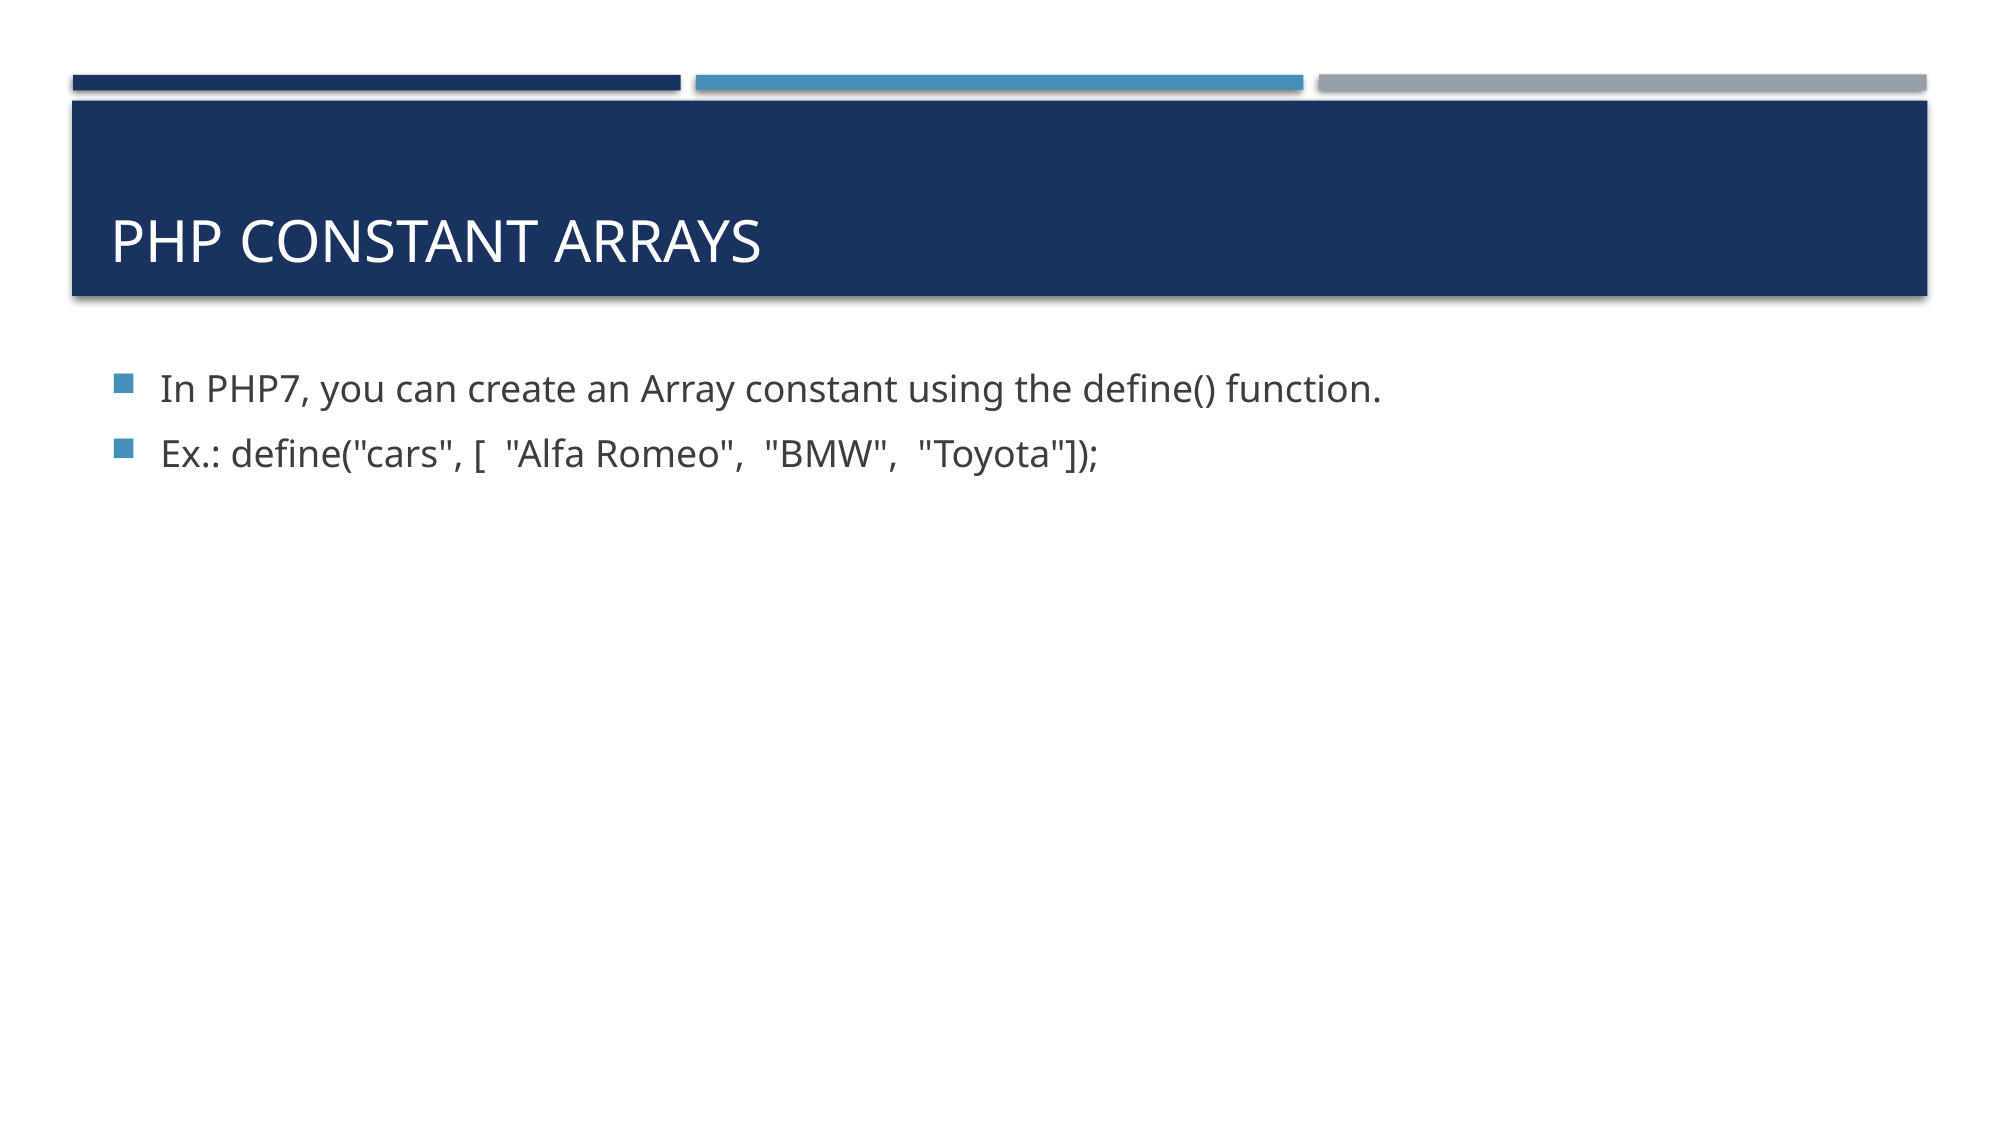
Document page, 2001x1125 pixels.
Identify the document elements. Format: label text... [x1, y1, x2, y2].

list In PHP7, you can create an Array constant using the define() function. Ex.: define("cars", [ "Alfa Romeo", "BMW", "Toyota"]); [95, 357, 1905, 962]
title PHP Constant Arrays [95, 115, 1905, 282]
